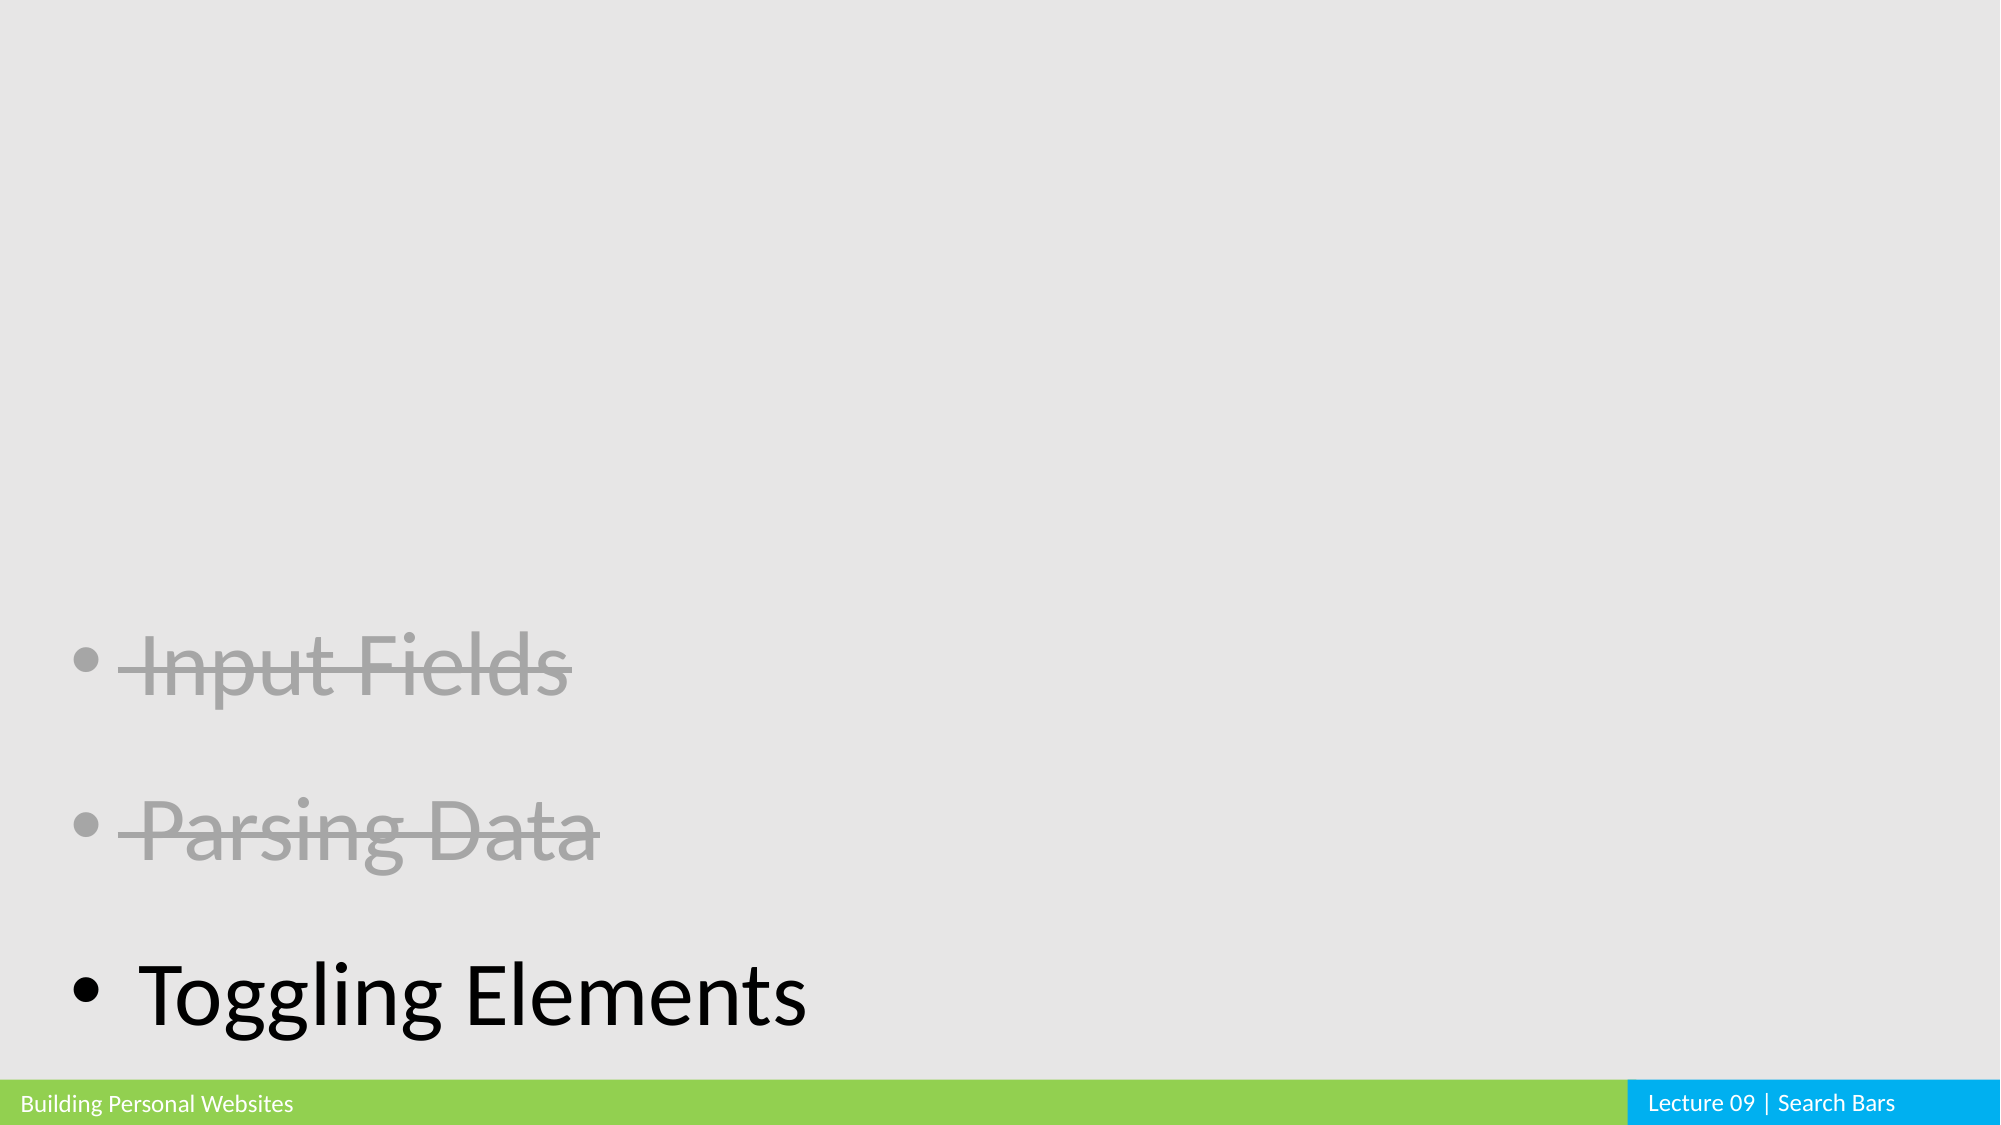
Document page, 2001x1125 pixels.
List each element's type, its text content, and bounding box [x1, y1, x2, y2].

text_box [0, 1079, 5, 1125]
text_box [1627, 1079, 2000, 1125]
text_box Input Fields Parsing Data Toggling Elements [55, 541, 1693, 1051]
text_box Building Personal Websites [5, 1079, 446, 1125]
text_box [446, 1079, 1627, 1125]
text_box Lecture 09 | Search Bars [1633, 1079, 2000, 1124]
